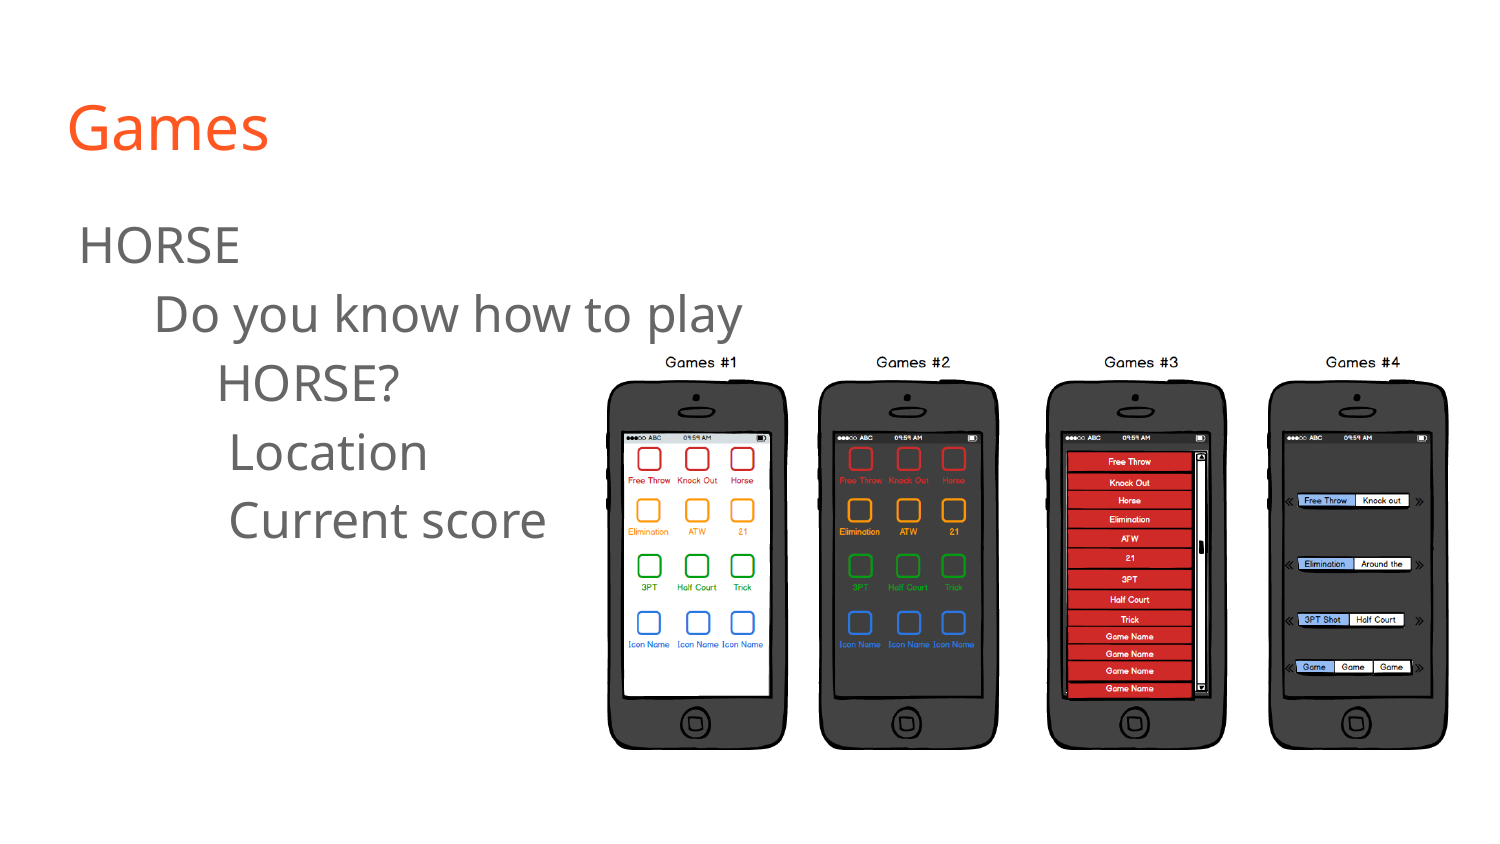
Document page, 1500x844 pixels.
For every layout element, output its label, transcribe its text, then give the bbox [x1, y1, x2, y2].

picture [606, 355, 1450, 750]
list HORSE Do you know how to play HORSE? Location Current score [51, 189, 907, 750]
title Games [51, 72, 1449, 167]
